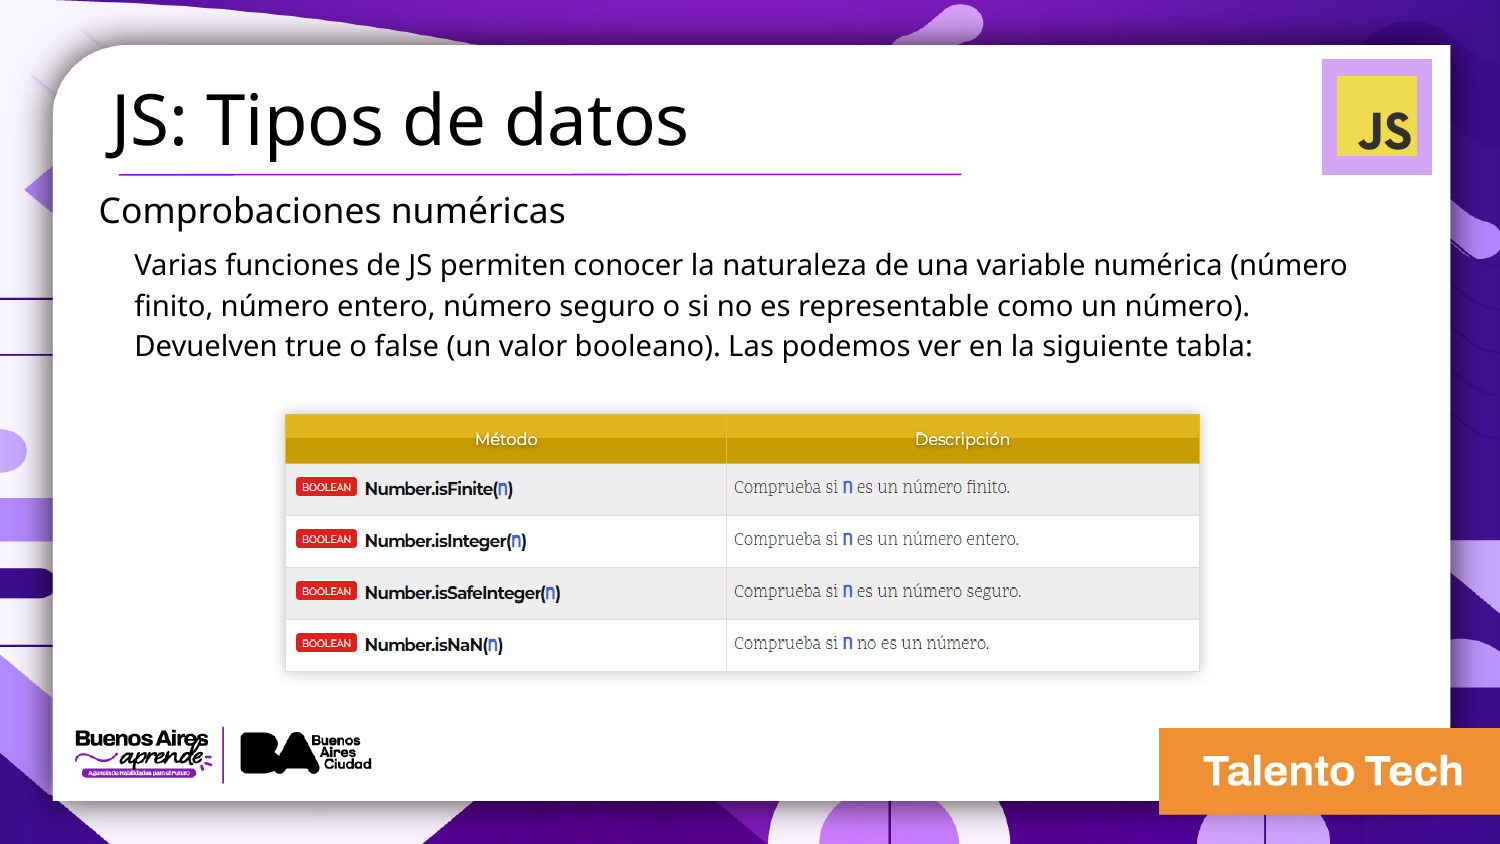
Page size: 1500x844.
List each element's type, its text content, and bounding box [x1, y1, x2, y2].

text_box Comprobaciones numéricas [83, 158, 1227, 246]
text_box Varias funciones de JS permiten conocer la naturaleza de una variable numérica (número finito, número entero, número seguro o si no es representable como un número). Devuelven true o false (un valor booleano). Las podemos ver en la siguiente tabla: [119, 226, 1369, 771]
text_box JS: Tipos de datos [96, 21, 1214, 158]
picture [0, 0, 1500, 844]
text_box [1321, 56, 1433, 176]
